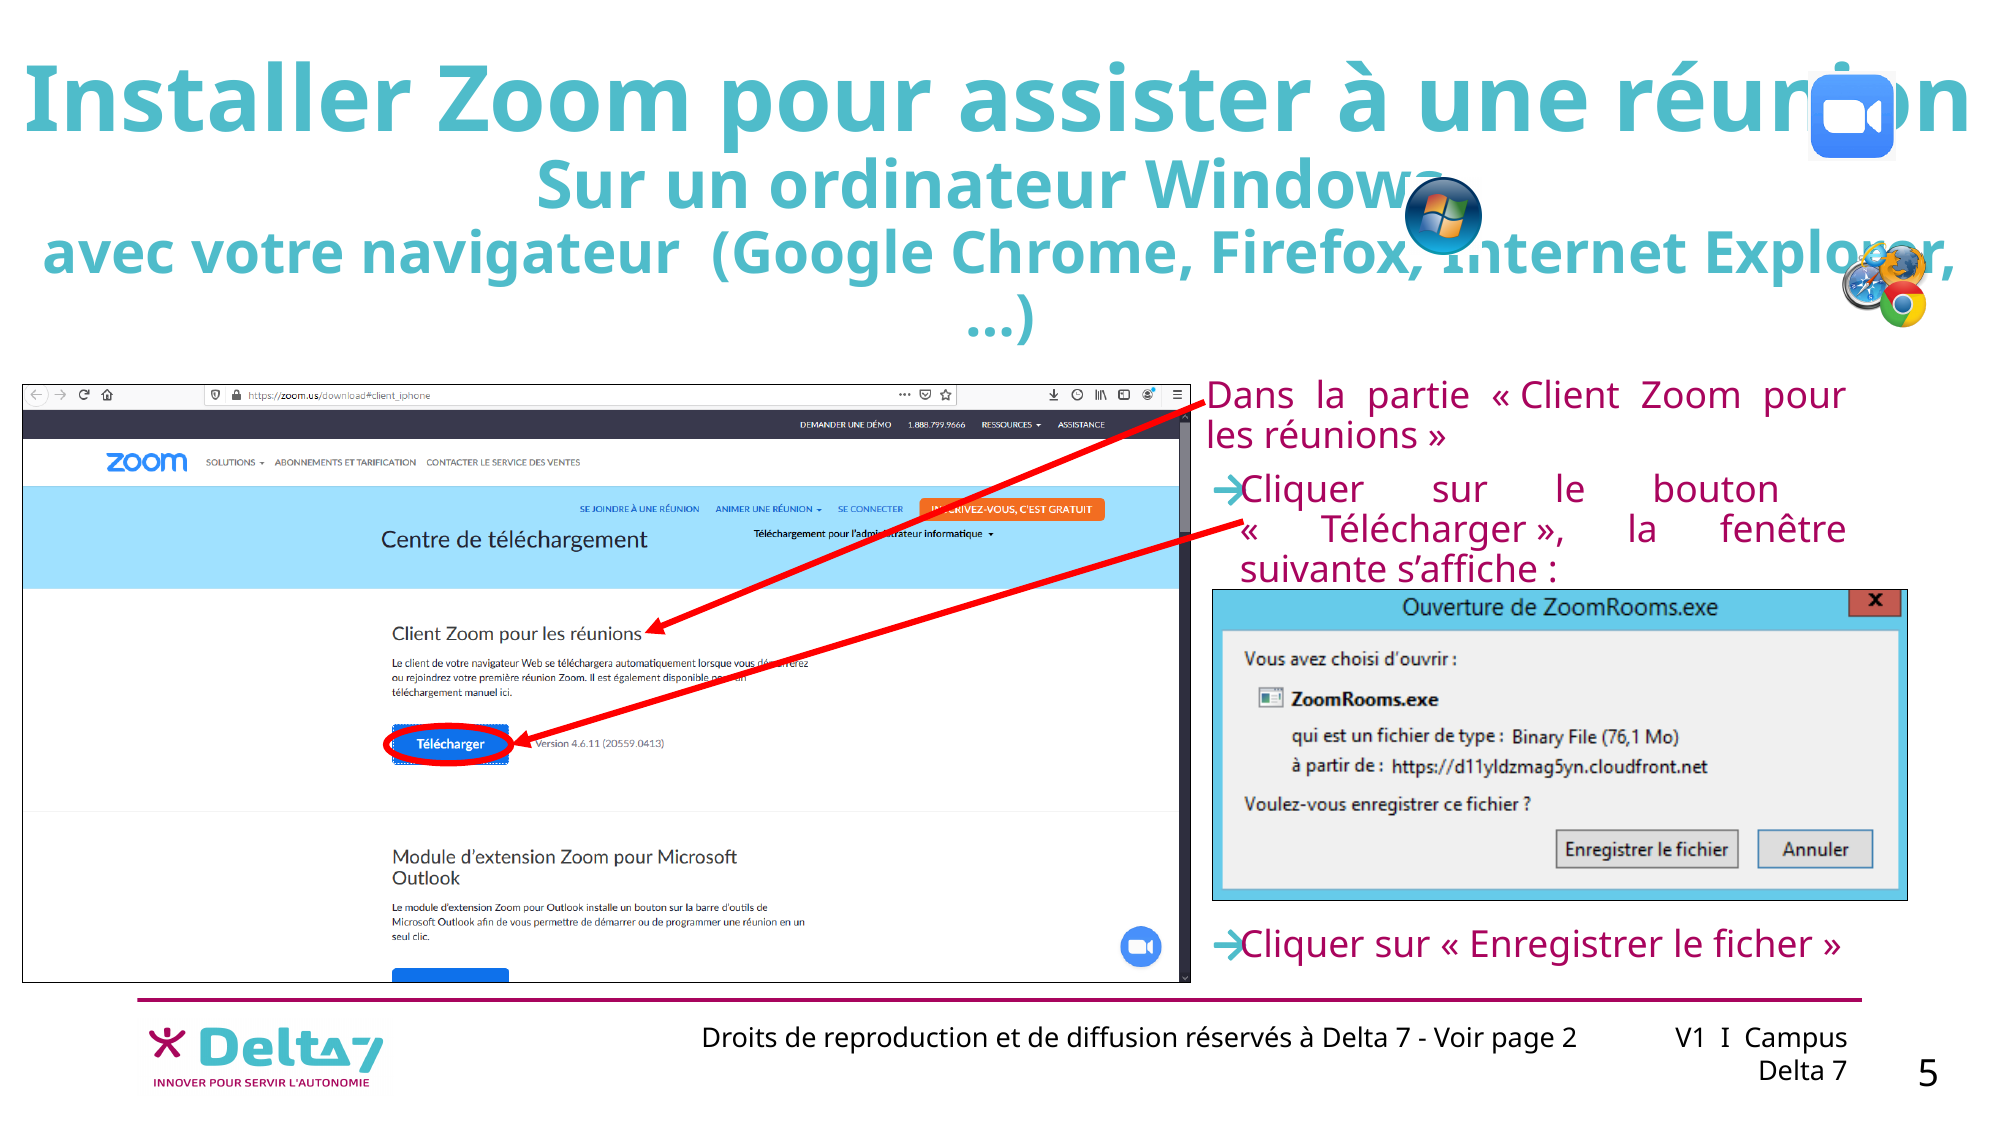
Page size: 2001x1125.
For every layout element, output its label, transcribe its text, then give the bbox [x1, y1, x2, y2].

picture [137, 1018, 394, 1096]
picture [22, 384, 1191, 983]
picture [1807, 71, 1896, 161]
picture [1205, 463, 1255, 513]
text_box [511, 521, 1244, 745]
picture [1205, 918, 1255, 968]
picture [1405, 177, 1482, 255]
picture [1212, 589, 1908, 901]
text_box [644, 401, 1205, 633]
footer Droits de reproduction et de diffusion réservés à Delta 7 - Voir page 2 V1 I Campus Delta 7 [615, 1013, 1863, 1074]
picture [1839, 240, 1929, 330]
text_box Dans la partie « Client Zoom pour les réunions » Cliquer sur le bouton « Télécharger », la fenêtre suivante s’affiche : Cliquer sur « Enregistrer le ficher » [1190, 745, 1863, 1009]
text_box Dans la partie « Client Zoom pour les réunions » Cliquer sur le bouton « Télécharger », la fenêtre suivante s’affiche : Cliquer sur « Enregistrer le ficher » [1190, 369, 1863, 589]
text_box Installer Zoom pour assister à une réunion Sur un ordinateur Windows avec votre navigateur (Google Chrome, Firefox, Internet Explorer, …) [0, 29, 2000, 372]
